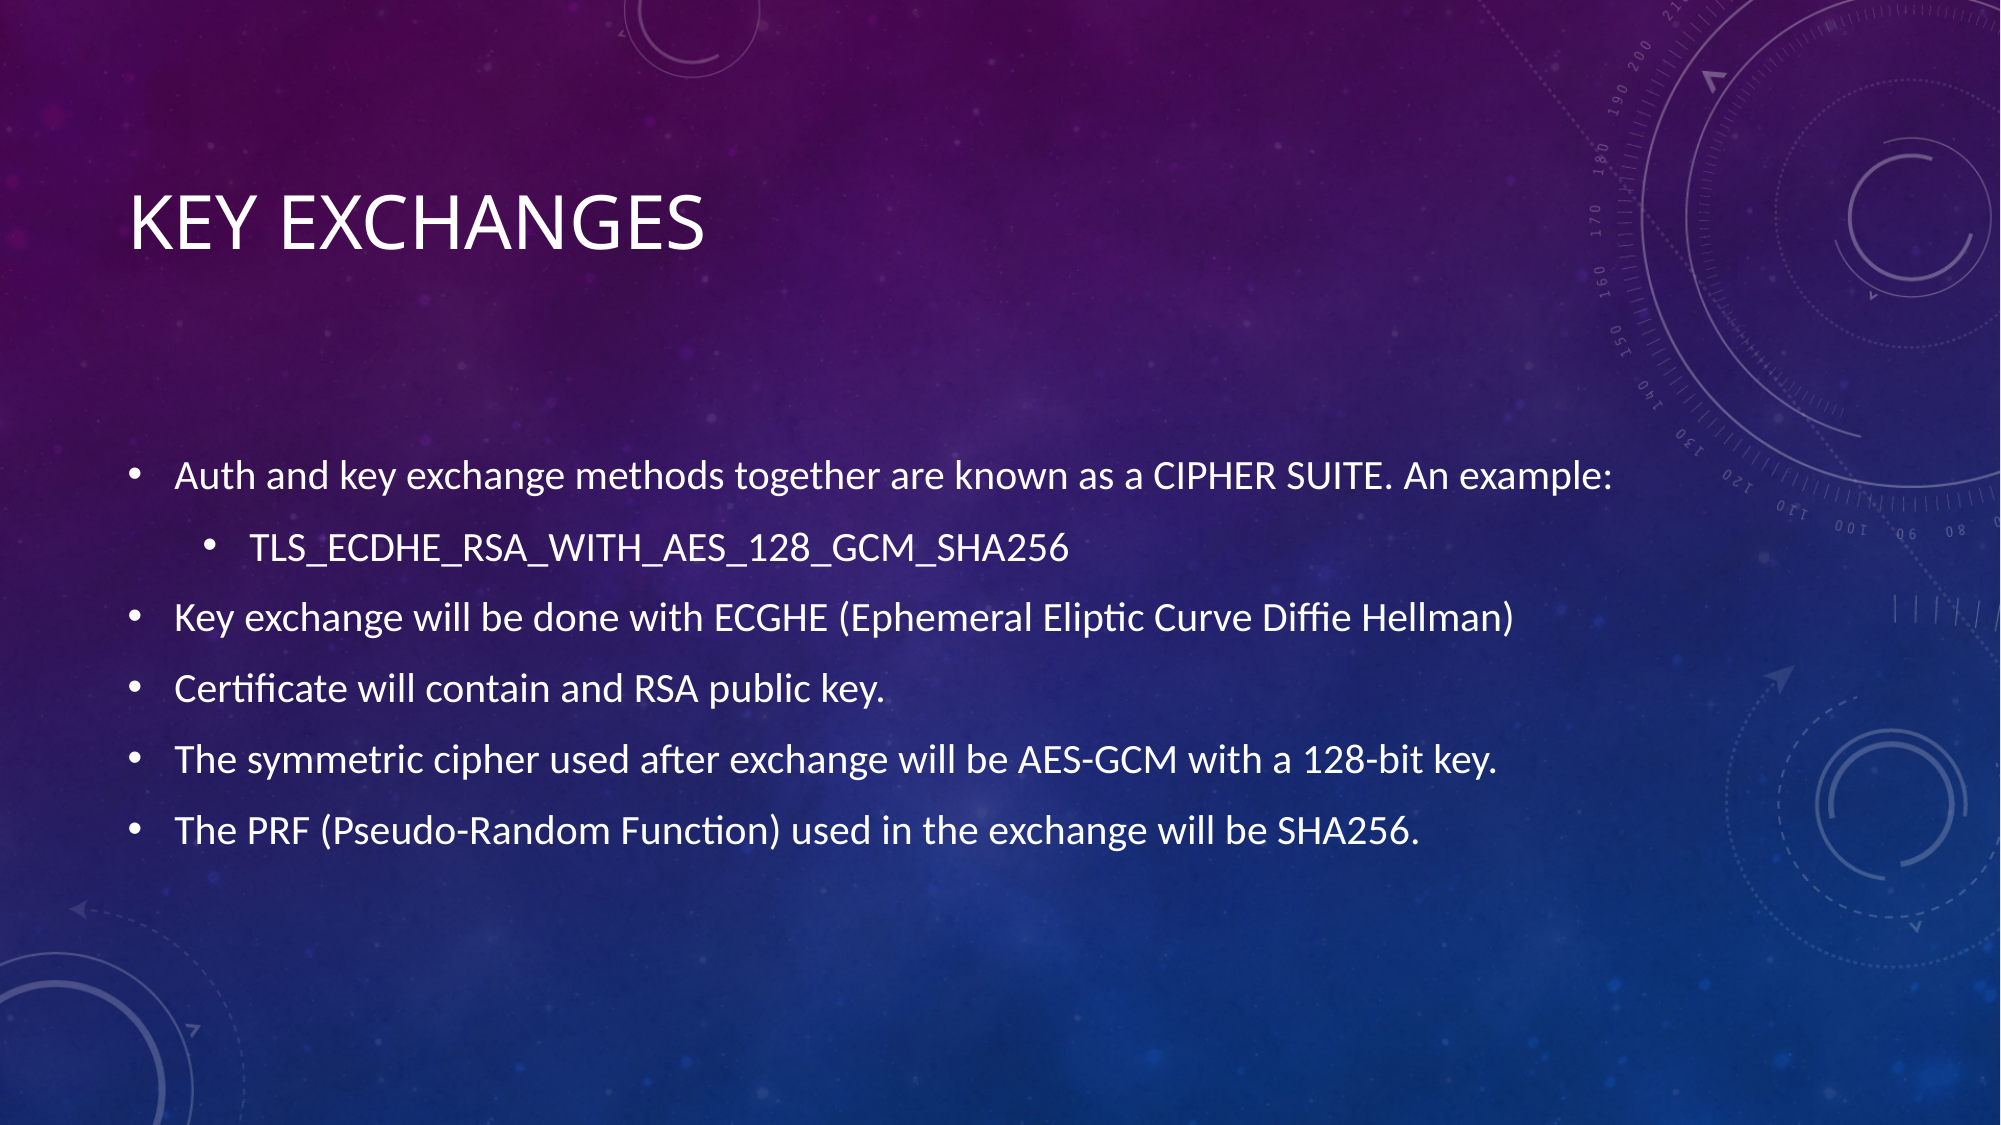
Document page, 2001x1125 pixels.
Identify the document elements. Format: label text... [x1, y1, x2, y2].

list Auth and key exchange methods together are known as a CIPHER SUITE. An example: TLS_ECDHE_RSA_WITH_AES_128_GCM_SHA256 Key exchange will be done with ECGHE (Ephemeral Eliptic Curve Diffie Hellman) Certificate will contain and RSA public key. The symmetric cipher used after exchange will be AES-GCM with a 128-bit key. The PRF (Pseudo-Random Function) used in the exchange will be SHA256. [112, 351, 1775, 950]
picture [0, 0, 2001, 1125]
title Key Exchanges [112, 99, 1775, 339]
